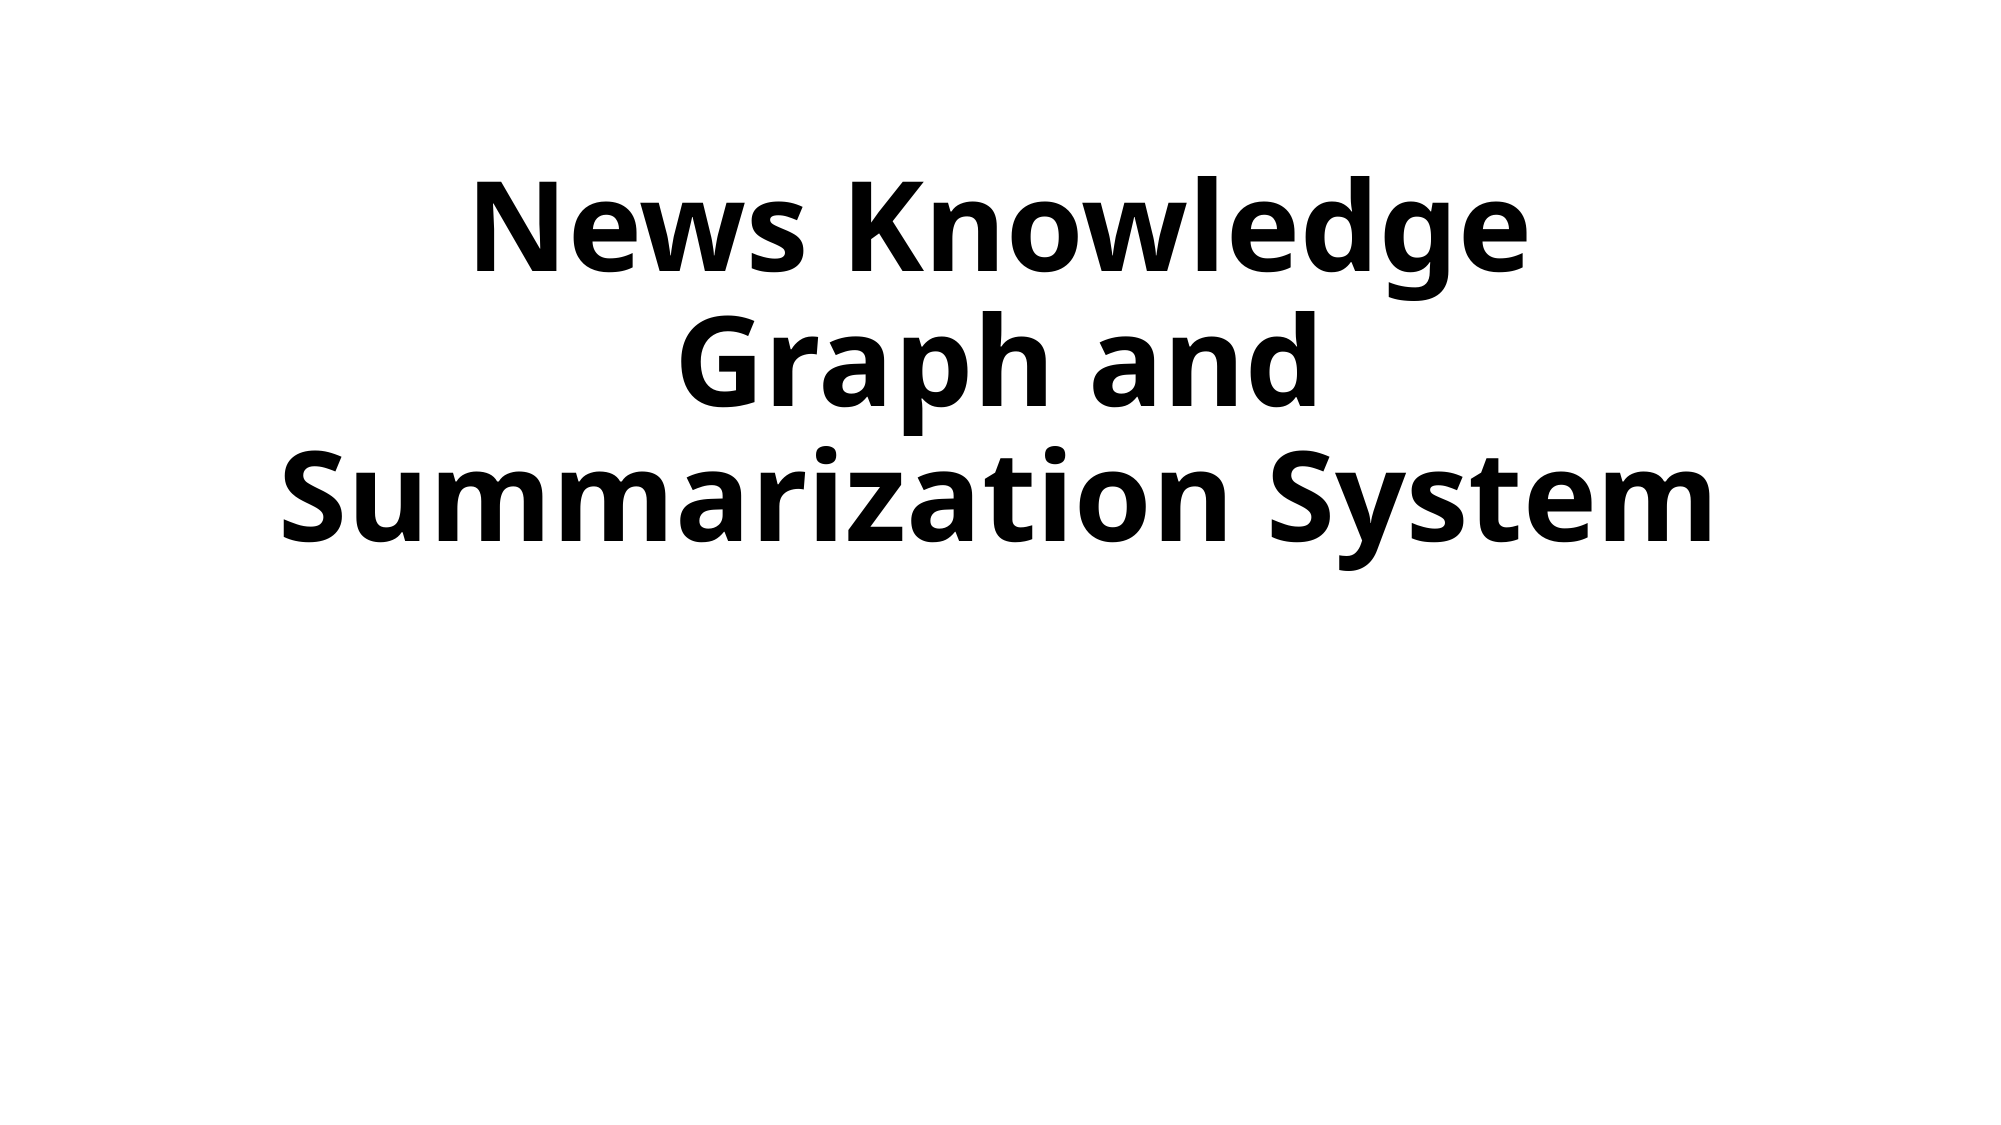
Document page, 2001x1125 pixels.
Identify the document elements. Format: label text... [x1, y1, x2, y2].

title News Knowledge Graph and Summarization System [249, 184, 1750, 576]
